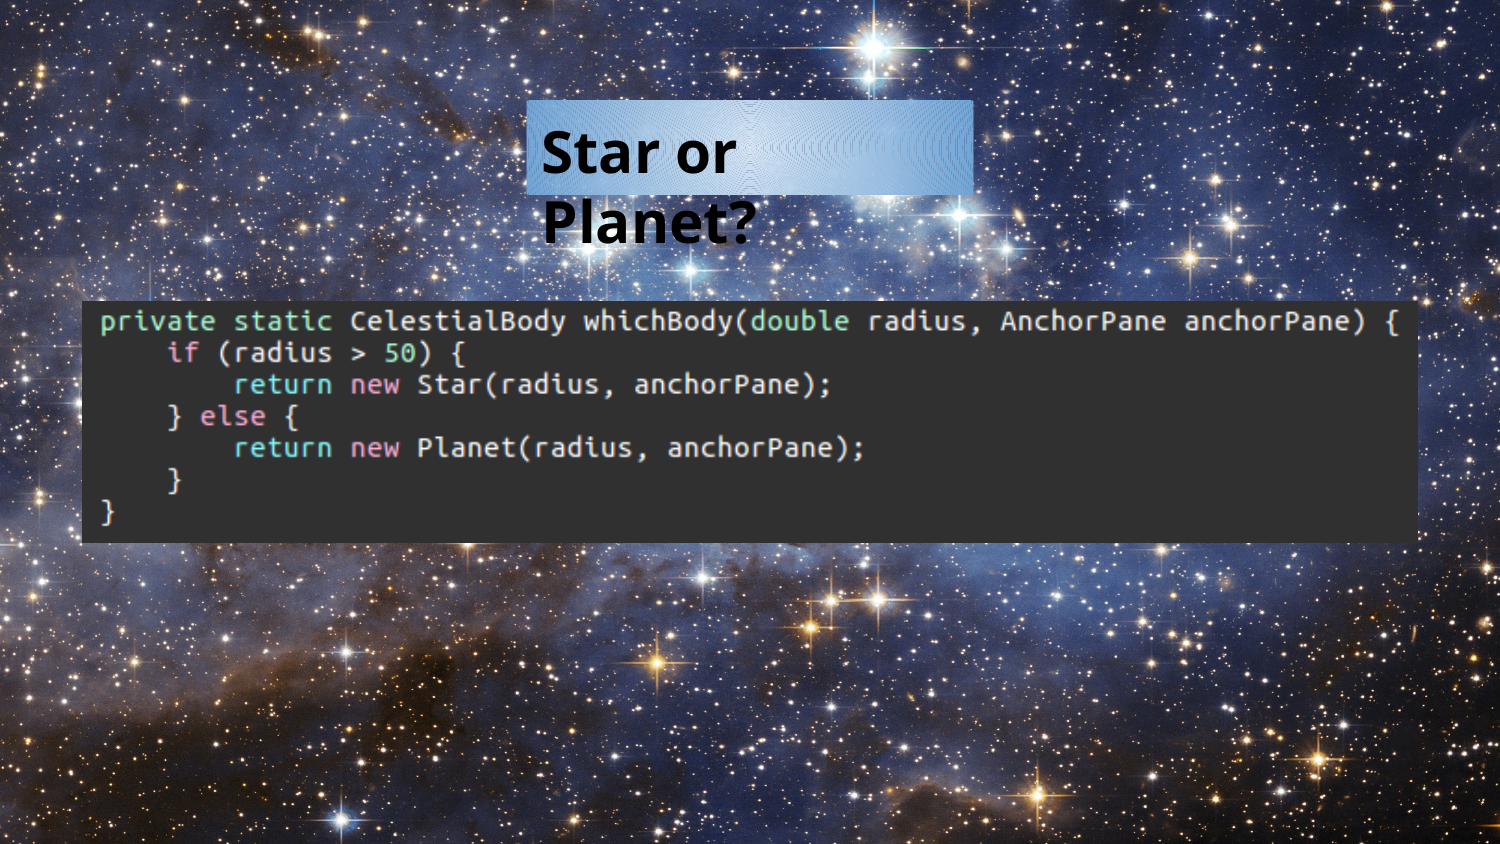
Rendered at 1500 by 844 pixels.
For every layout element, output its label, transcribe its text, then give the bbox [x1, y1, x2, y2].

picture [0, 0, 1500, 844]
title Star or Planet? [526, 100, 974, 195]
